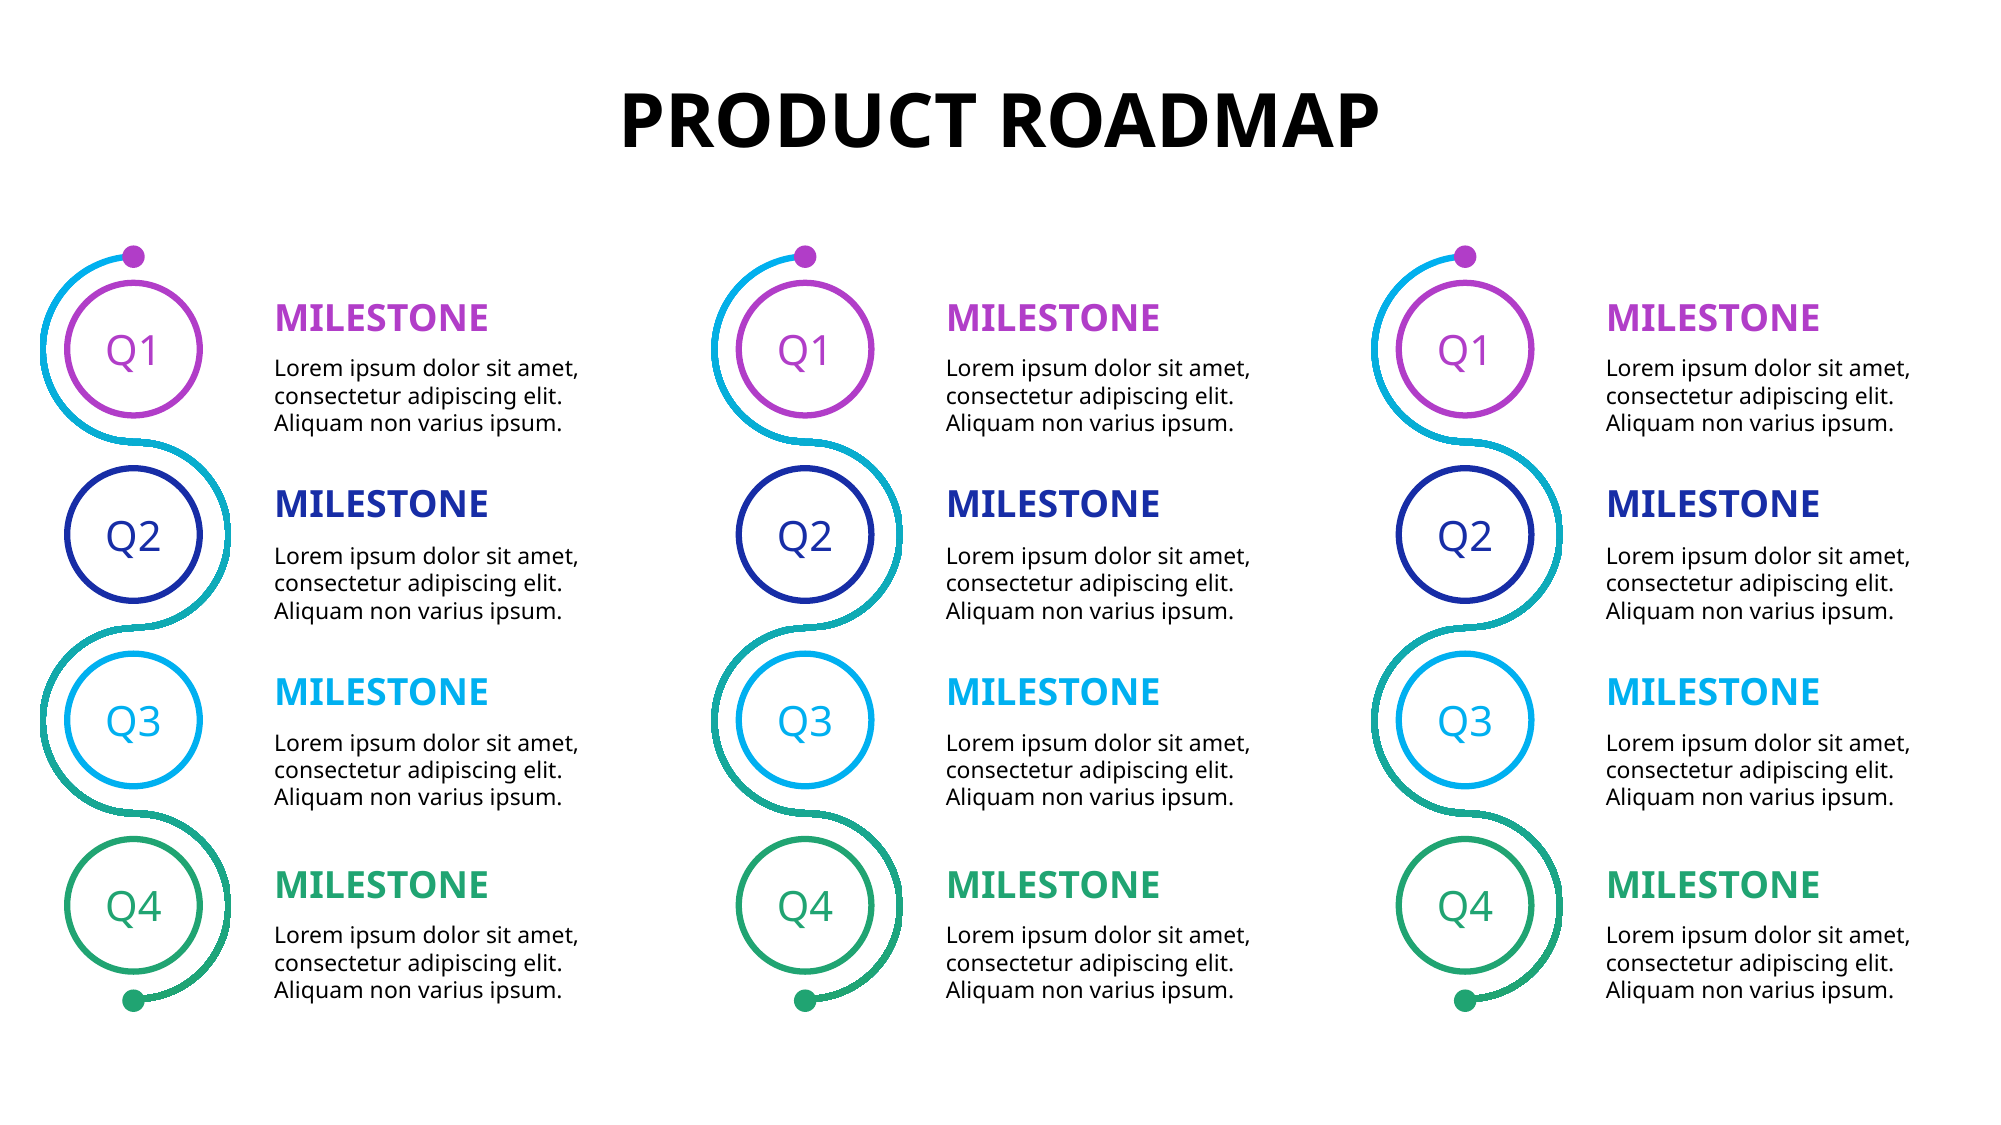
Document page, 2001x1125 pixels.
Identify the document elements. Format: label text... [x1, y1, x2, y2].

text_box [1452, 988, 1478, 1014]
title Product Roadmap [37, 75, 1963, 179]
list MILESTONE [1590, 478, 1945, 528]
text_box [121, 988, 146, 1014]
text_box Q3 [1397, 652, 1533, 788]
list Lorem ipsum dolor sit amet, consectetur adipiscing elit. Aliquam non varius ipsum. [259, 346, 617, 463]
text_box Q2 [737, 467, 873, 602]
list Lorem ipsum dolor sit amet, consectetur adipiscing elit. Aliquam non varius ipsum. [259, 533, 617, 650]
text_box [792, 244, 818, 269]
list MILESTONE [259, 478, 614, 528]
list MILESTONE [1590, 858, 1945, 908]
text_box Q4 [1397, 837, 1533, 973]
list MILESTONE [259, 858, 614, 908]
list Lorem ipsum dolor sit amet, consectetur adipiscing elit. Aliquam non varius ipsum. [930, 913, 1289, 1029]
text_box Q1 [66, 281, 201, 417]
list Lorem ipsum dolor sit amet, consectetur adipiscing elit. Aliquam non varius ipsum. [930, 346, 1289, 463]
text_box Q4 [737, 837, 873, 973]
text_box Q1 [1397, 281, 1533, 417]
text_box Q3 [66, 652, 201, 788]
list MILESTONE [930, 858, 1285, 908]
text_box [121, 244, 146, 269]
list MILESTONE [259, 291, 614, 341]
list Lorem ipsum dolor sit amet, consectetur adipiscing elit. Aliquam non varius ipsum. [930, 720, 1289, 837]
list Lorem ipsum dolor sit amet, consectetur adipiscing elit. Aliquam non varius ipsum. [259, 720, 617, 837]
list MILESTONE [930, 665, 1285, 716]
text_box [38, 253, 233, 1003]
text_box [710, 253, 905, 1003]
text_box [1452, 244, 1478, 269]
list Lorem ipsum dolor sit amet, consectetur adipiscing elit. Aliquam non varius ipsum. [1590, 913, 1949, 1029]
text_box Q3 [737, 652, 873, 788]
text_box [1370, 253, 1565, 1003]
list MILESTONE [259, 665, 614, 716]
list Lorem ipsum dolor sit amet, consectetur adipiscing elit. Aliquam non varius ipsum. [930, 533, 1289, 650]
text_box Q2 [1397, 467, 1533, 602]
text_box Q4 [66, 837, 201, 973]
list Lorem ipsum dolor sit amet, consectetur adipiscing elit. Aliquam non varius ipsum. [1590, 533, 1949, 650]
list Lorem ipsum dolor sit amet, consectetur adipiscing elit. Aliquam non varius ipsum. [1590, 720, 1949, 837]
list MILESTONE [1590, 665, 1945, 716]
list MILESTONE [930, 478, 1285, 528]
list MILESTONE [930, 291, 1285, 341]
list MILESTONE [1590, 291, 1945, 341]
text_box Q1 [737, 281, 873, 417]
list Lorem ipsum dolor sit amet, consectetur adipiscing elit. Aliquam non varius ipsum. [1590, 346, 1949, 463]
list Lorem ipsum dolor sit amet, consectetur adipiscing elit. Aliquam non varius ipsum. [259, 913, 617, 1029]
text_box Q2 [66, 467, 201, 602]
text_box [792, 988, 818, 1014]
